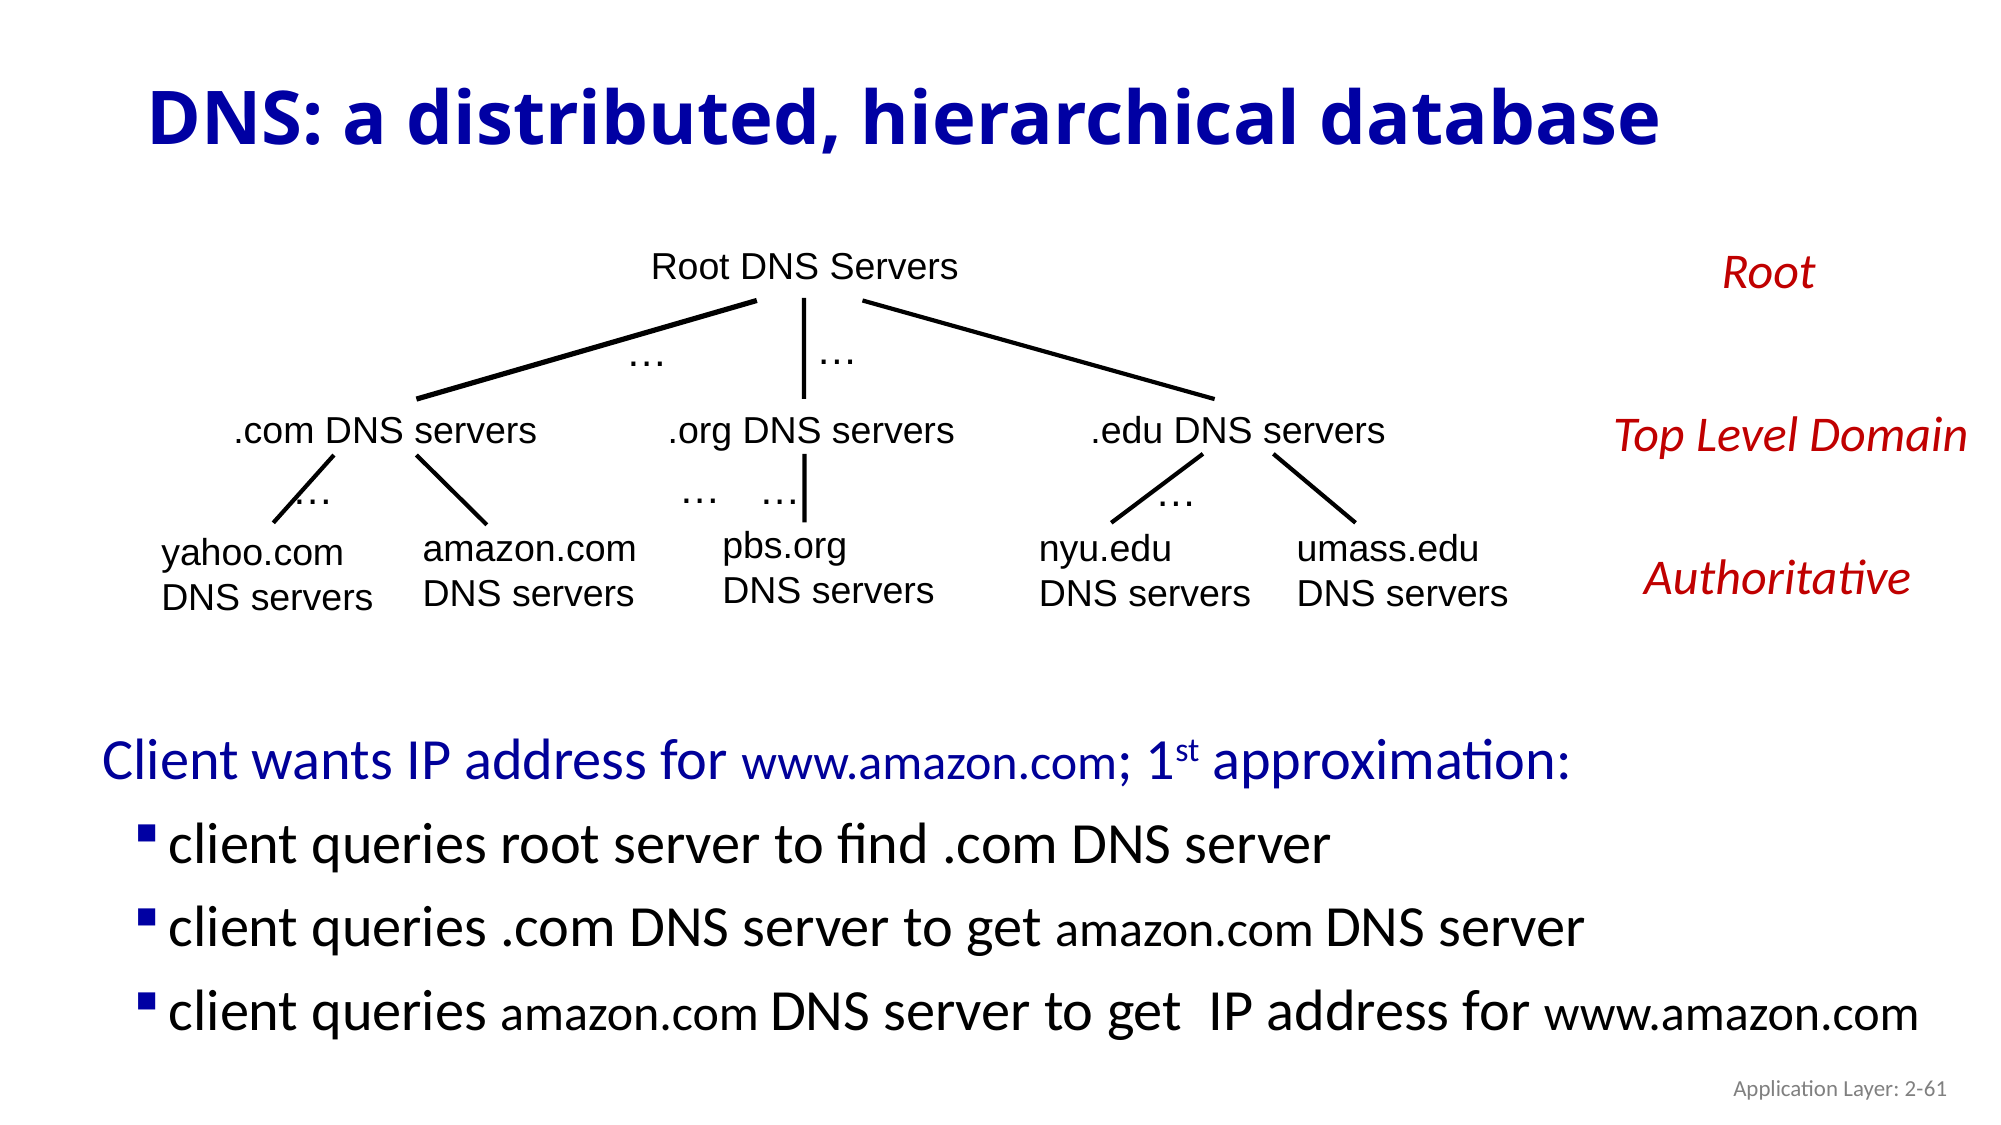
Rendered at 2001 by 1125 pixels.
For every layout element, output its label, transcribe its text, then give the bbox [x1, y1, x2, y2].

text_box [635, 230, 1833, 307]
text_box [216, 297, 1988, 470]
title DNS: a distributed, hierarchical database [131, 47, 1856, 195]
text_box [143, 453, 1929, 627]
text_box Client wants IP address for www.amazon.com; 1st approximation: client queries root server to find .com DNS server client queries .com DNS server to get amazon.com DNS server client queries amazon.com DNS server to get IP address for www.amazon.com [78, 721, 2000, 1072]
slide_number Application Layer: 2-61 [1512, 1056, 1963, 1117]
